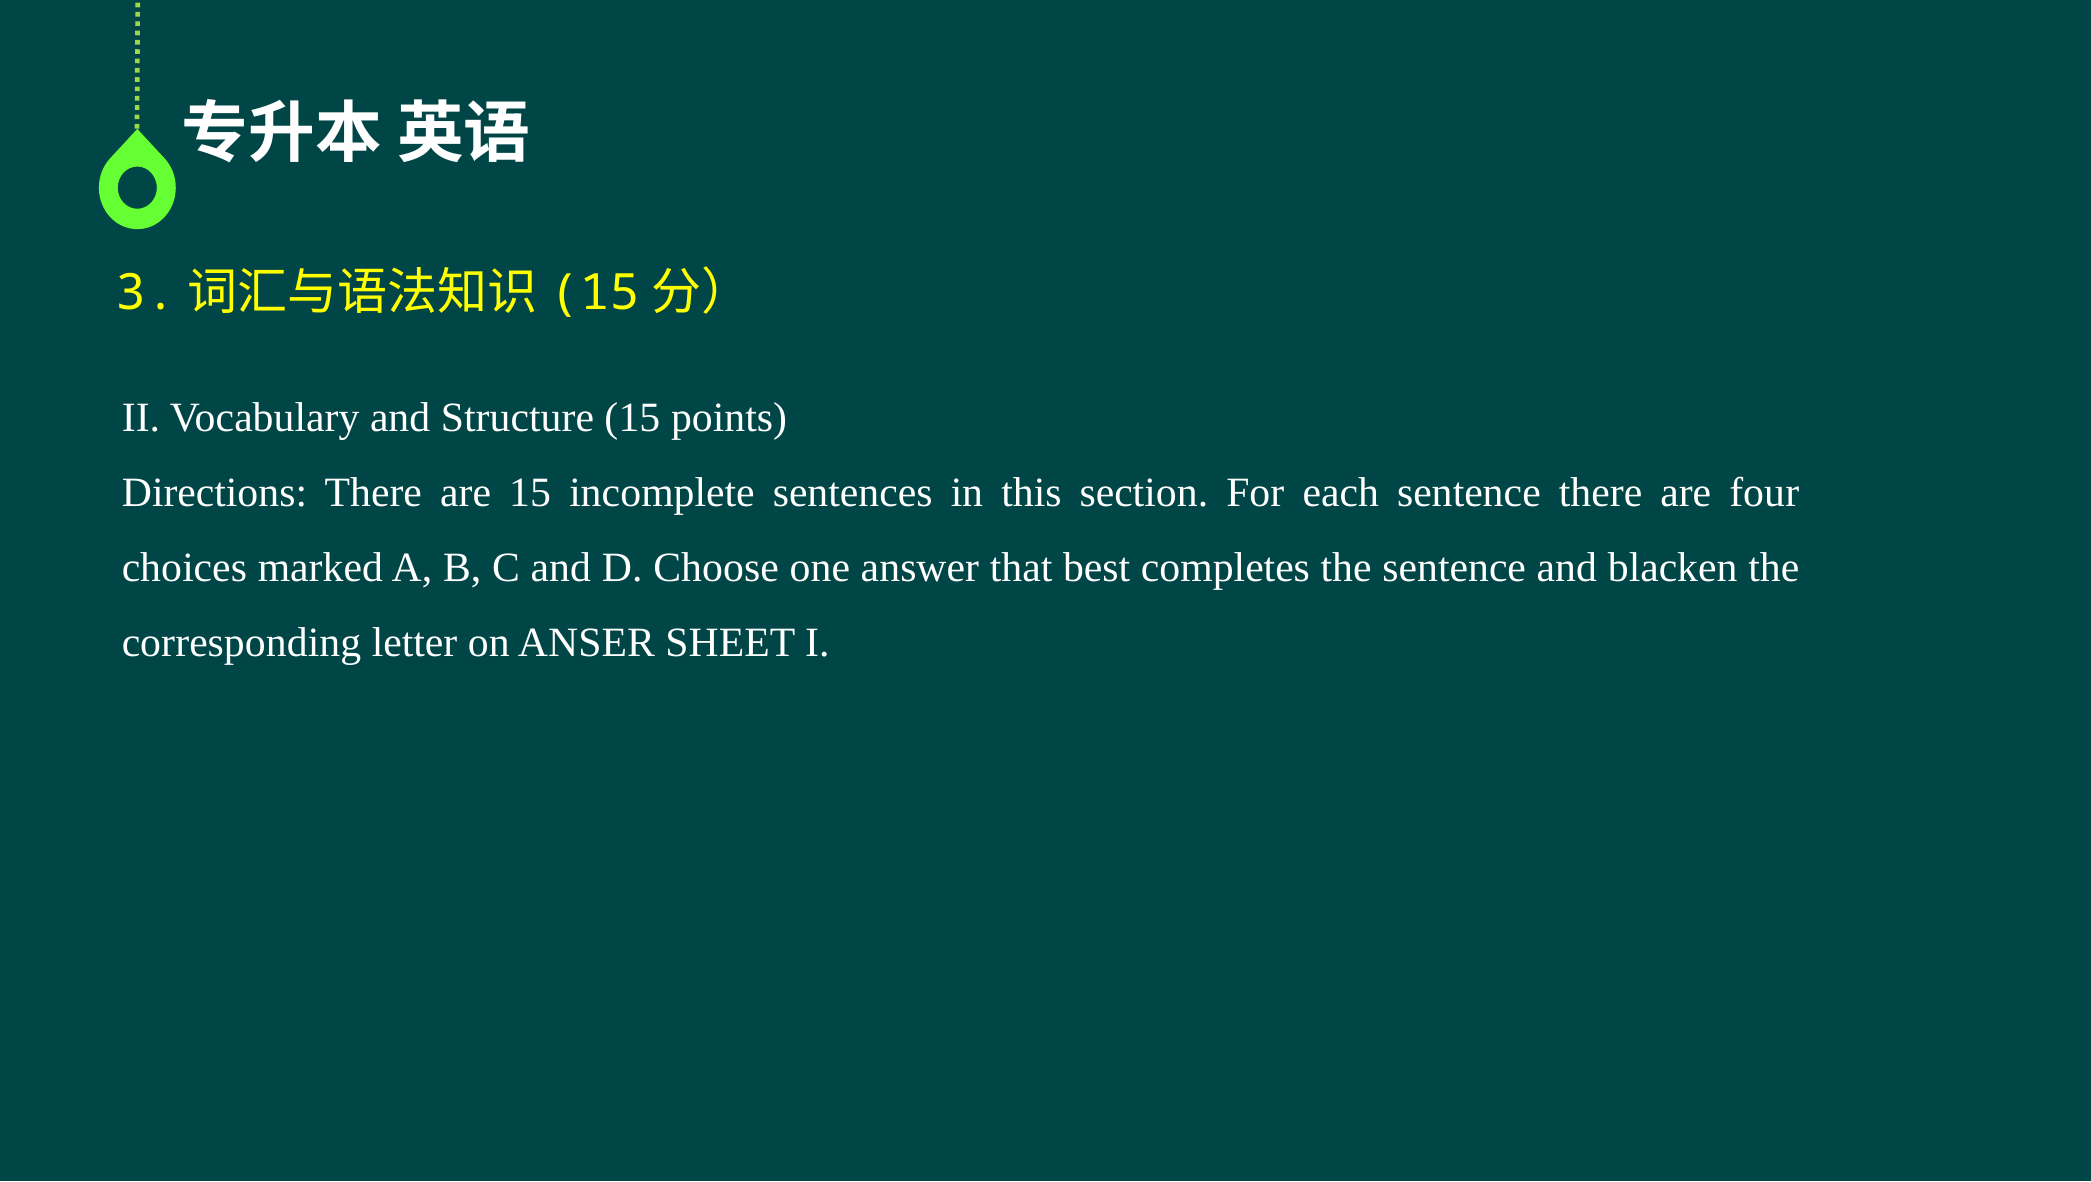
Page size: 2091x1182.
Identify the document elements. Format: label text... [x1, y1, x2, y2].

text_box 专升本 英语 [167, 82, 2091, 178]
text_box 3.词汇与语法知识(15分） [100, 251, 1631, 327]
text_box II. Vocabulary and Structure (15 points) Directions: There are 15 incomplete sentences in this section. For each sentence there are four choices marked A, B, C and D. Choose one answer that best completes the sentence and blacken the corresponding letter on ANSER SHEET I. [107, 357, 1816, 748]
